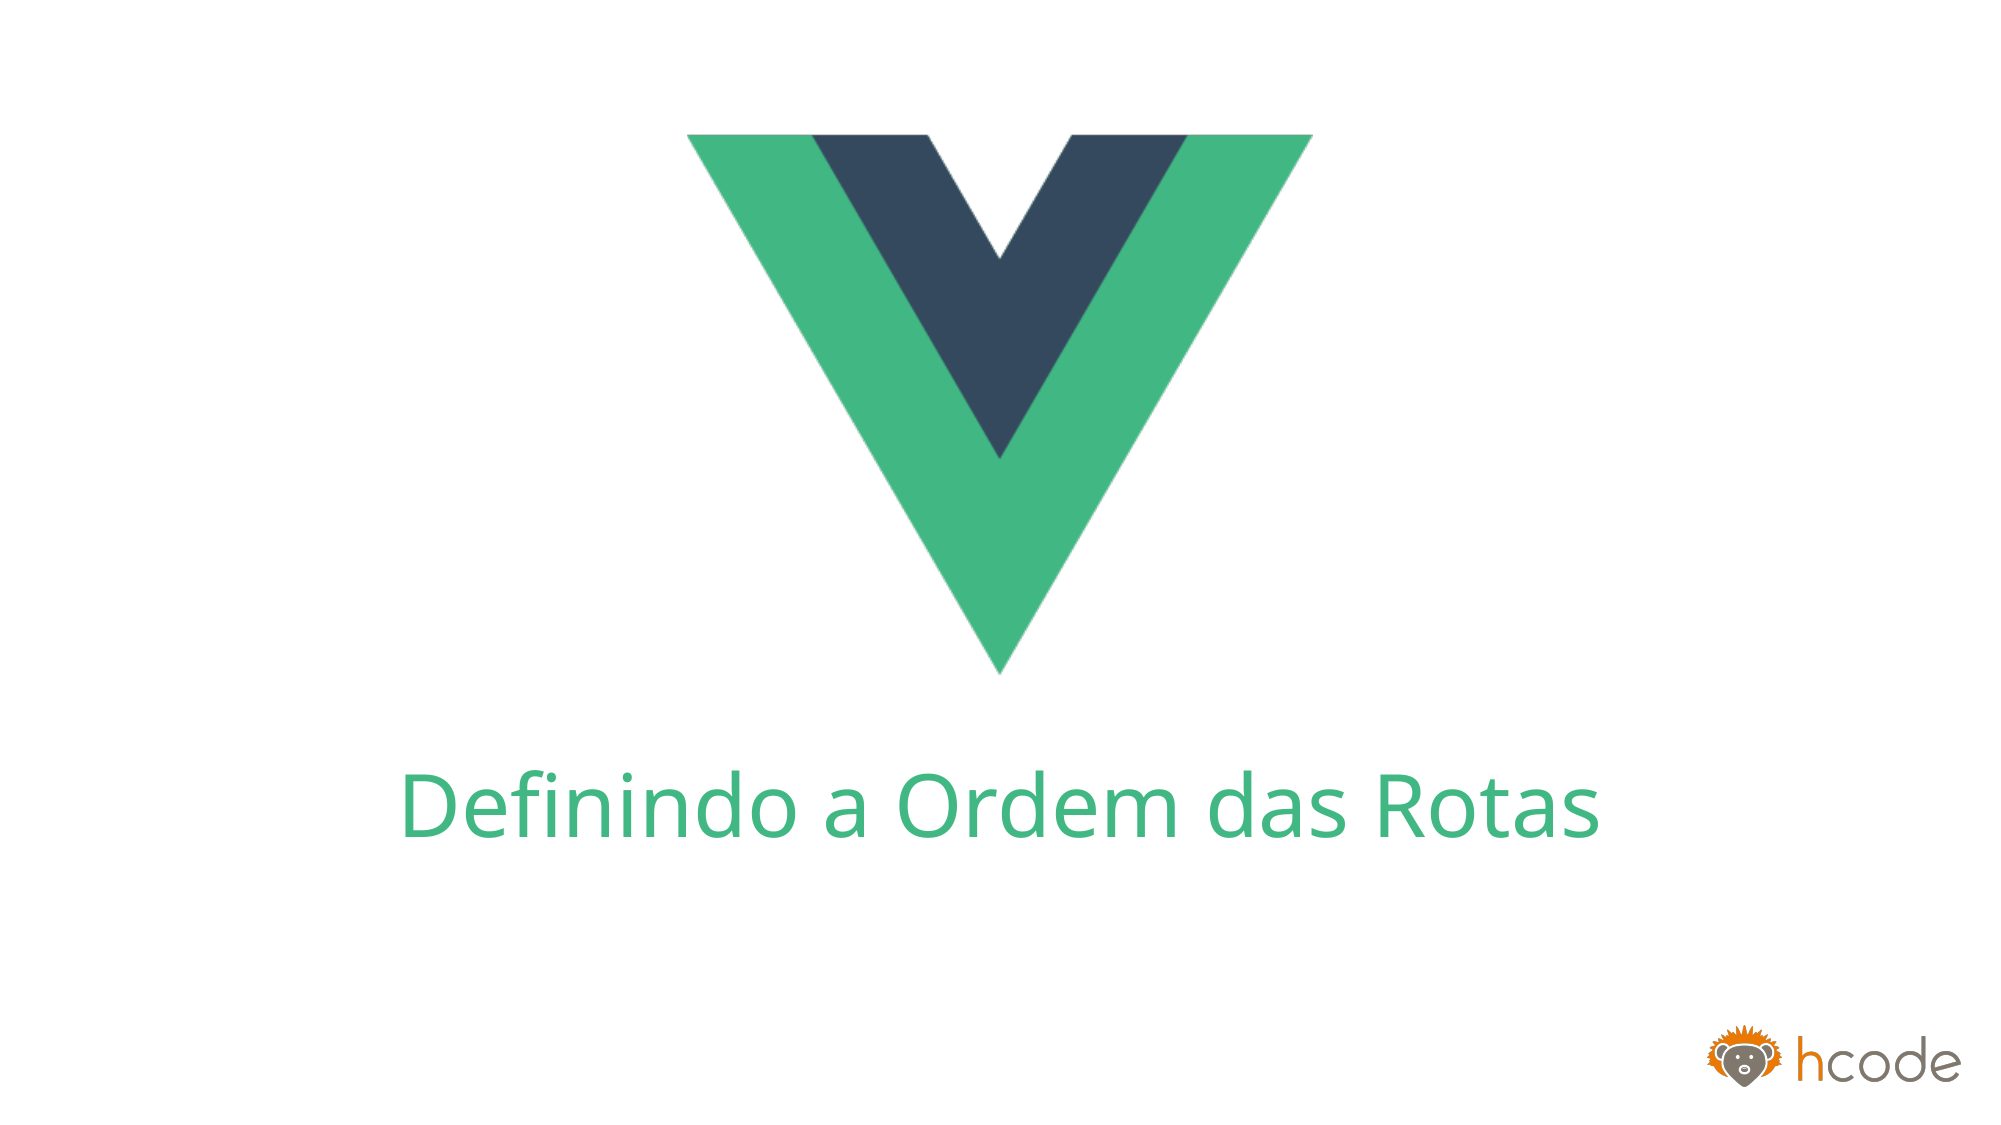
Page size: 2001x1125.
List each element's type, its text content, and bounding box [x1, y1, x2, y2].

picture [687, 93, 1313, 719]
text_box Definindo a Ordem das Rotas [79, 735, 1921, 920]
picture [1707, 1025, 1962, 1087]
